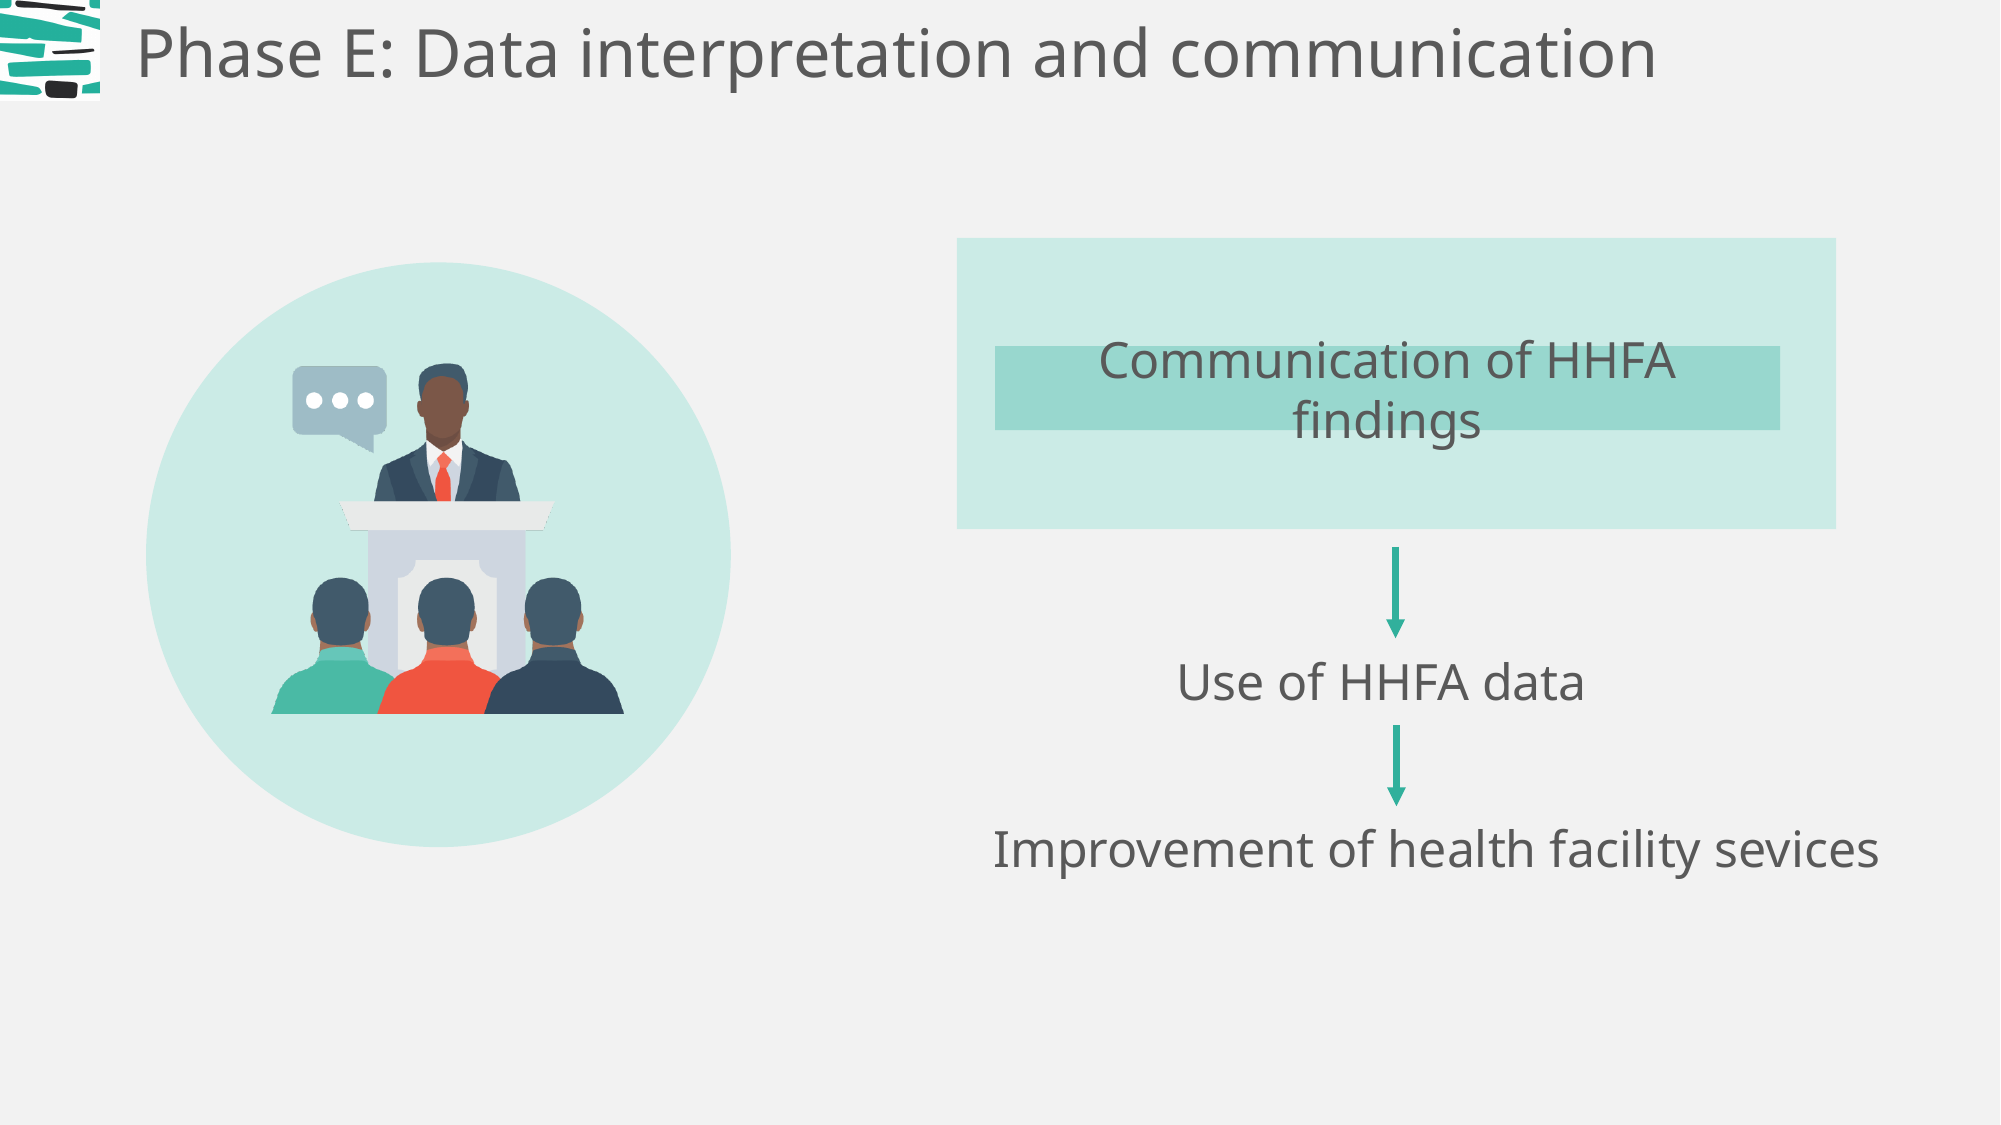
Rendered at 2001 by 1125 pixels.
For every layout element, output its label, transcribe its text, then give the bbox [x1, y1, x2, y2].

text_box Use of HHFA data [1160, 615, 1632, 746]
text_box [0, 0, 1765, 101]
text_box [956, 237, 1837, 530]
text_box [146, 262, 731, 848]
text_box Improvement of health facility sevices [978, 782, 1928, 913]
